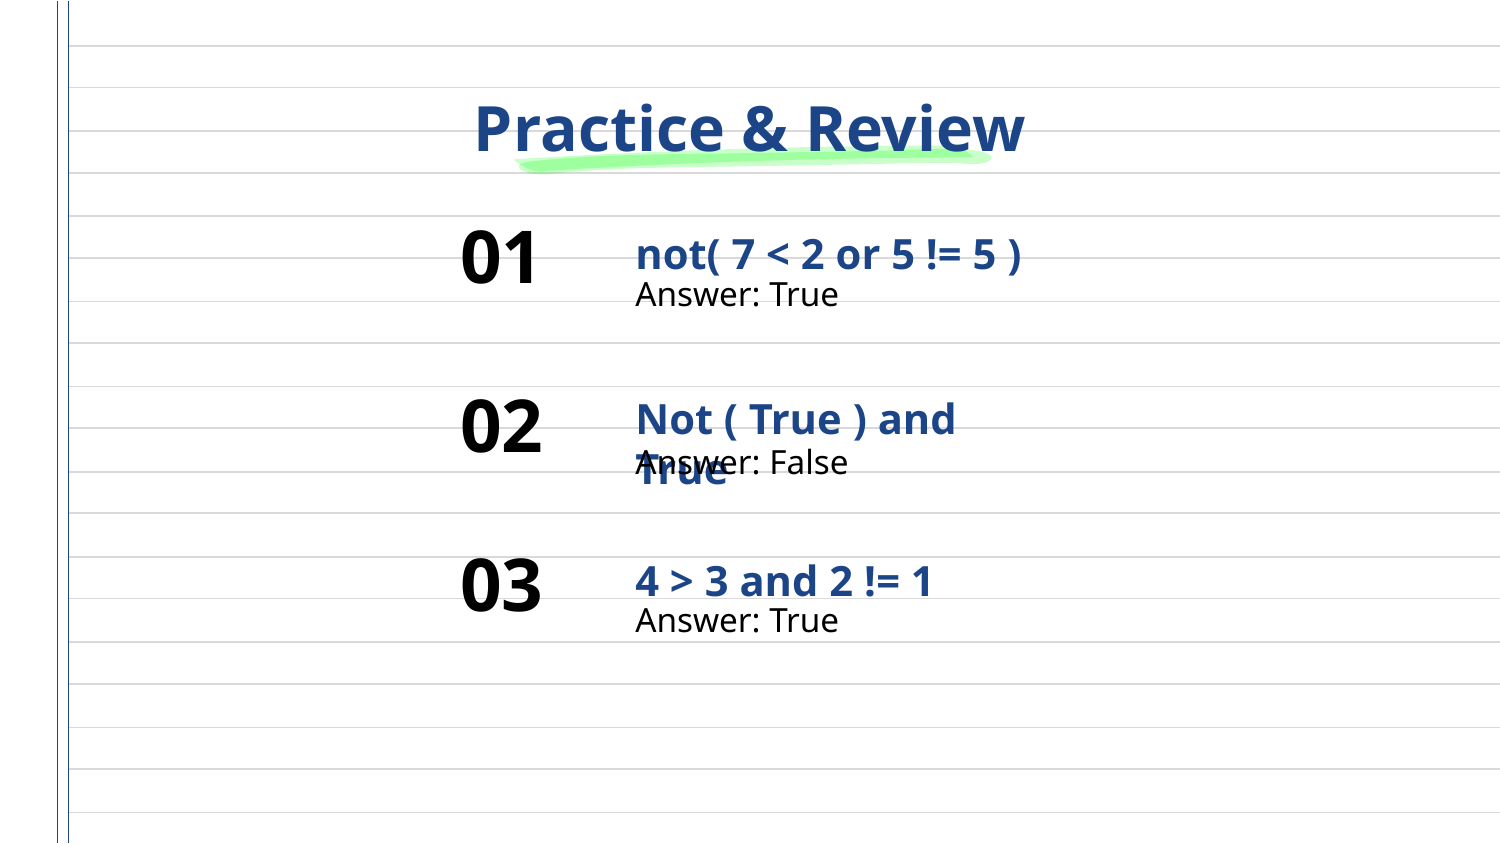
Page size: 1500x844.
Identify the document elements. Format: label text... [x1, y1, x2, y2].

title 4 > 3 and 2 != 1 [620, 539, 1023, 584]
subtitle Answer: True [620, 258, 1023, 349]
subtitle Answer: False [620, 425, 1023, 516]
title Practice & Review [118, 88, 1382, 148]
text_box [506, 145, 993, 175]
title 01 [435, 211, 569, 306]
subtitle Answer: True [620, 584, 1023, 680]
title Not ( True ) and True [620, 377, 1065, 438]
title not( 7 < 2 or 5 != 5 ) [620, 212, 1057, 273]
title 03 [435, 538, 569, 634]
title 02 [435, 379, 569, 475]
